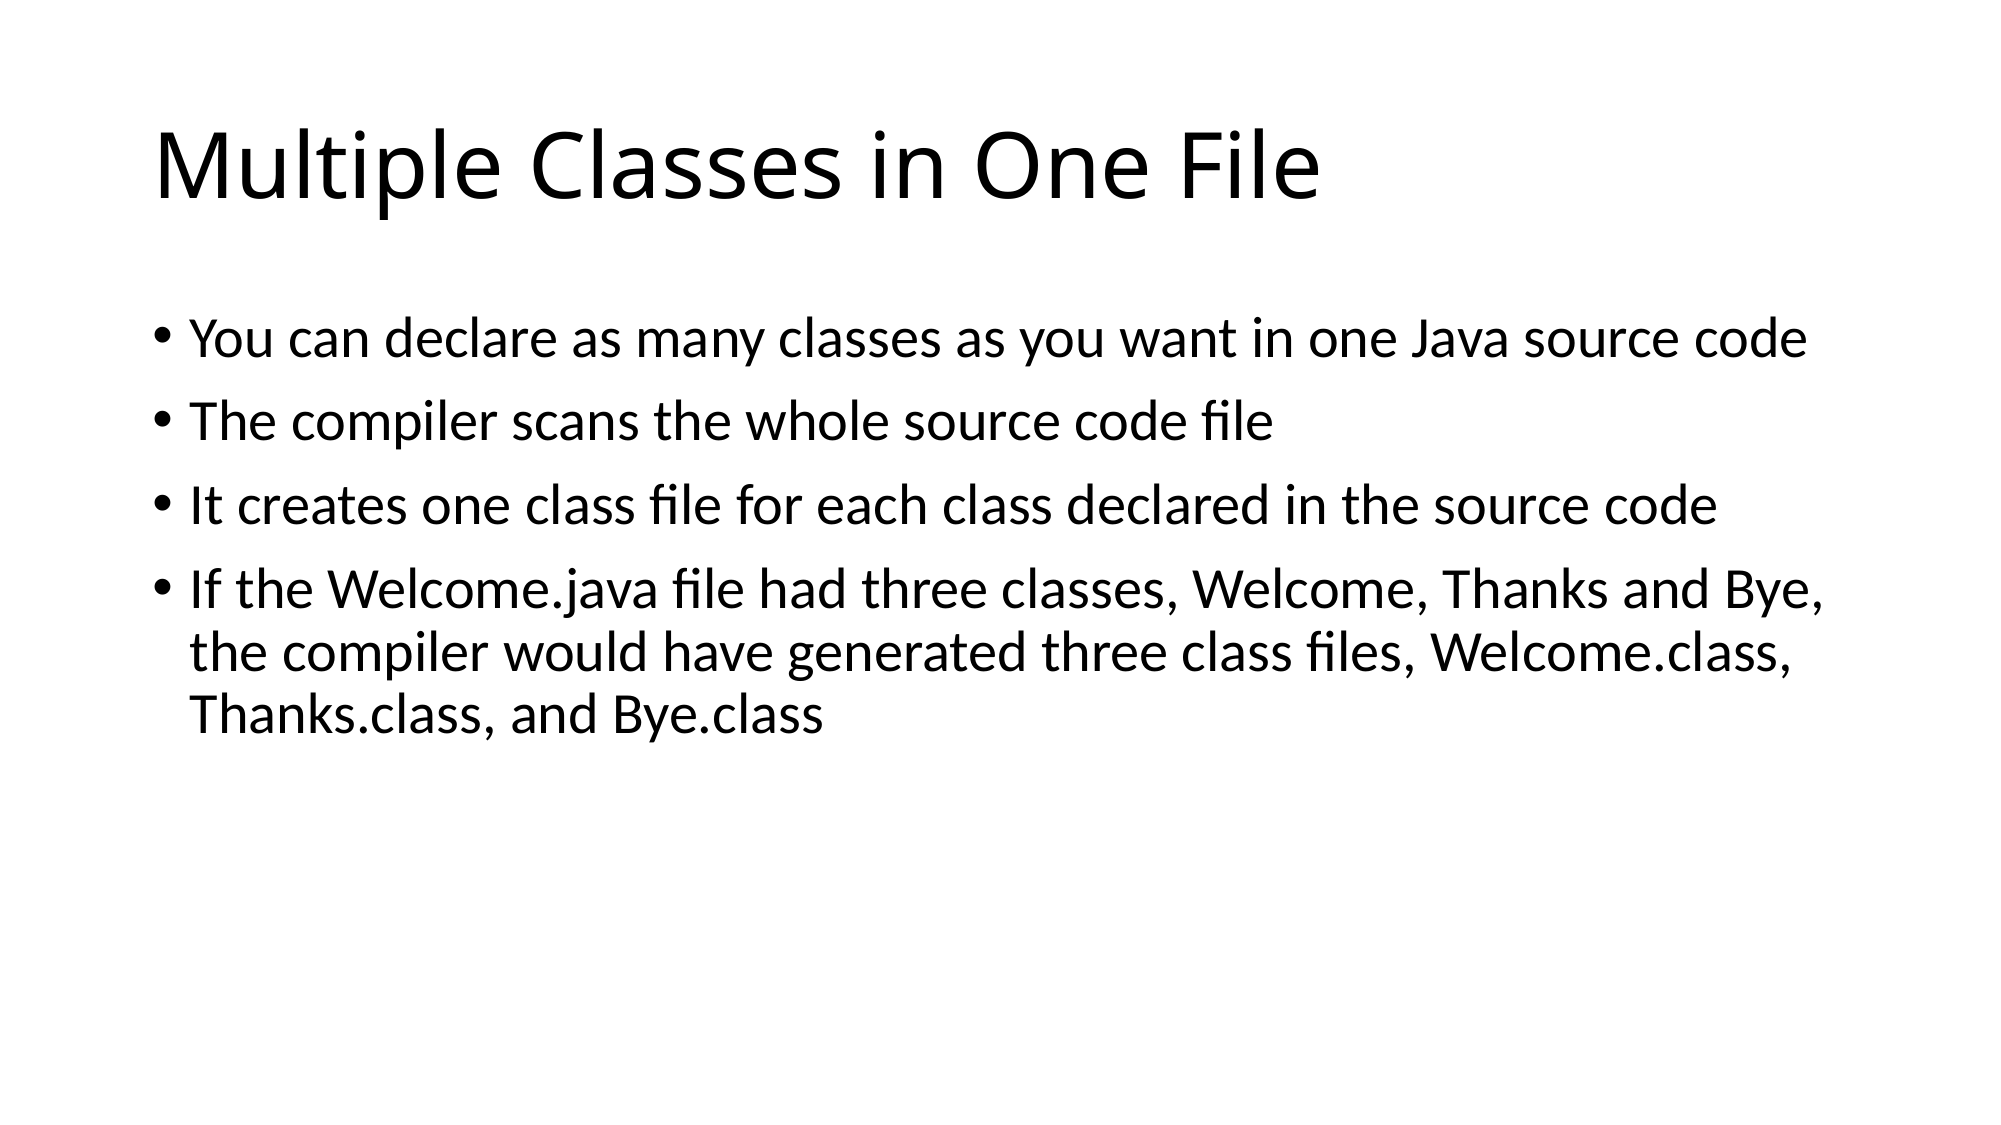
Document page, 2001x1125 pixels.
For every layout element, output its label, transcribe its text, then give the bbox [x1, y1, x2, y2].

title Multiple Classes in One File [137, 59, 1863, 278]
list You can declare as many classes as you want in one Java source code The compiler scans the whole source code file It creates one class file for each class declared in the source code If the Welcome.java file had three classes, Welcome, Thanks and Bye, the compiler would have generated three class files, Welcome.class, Thanks.class, and Bye.class [137, 299, 1863, 1014]
